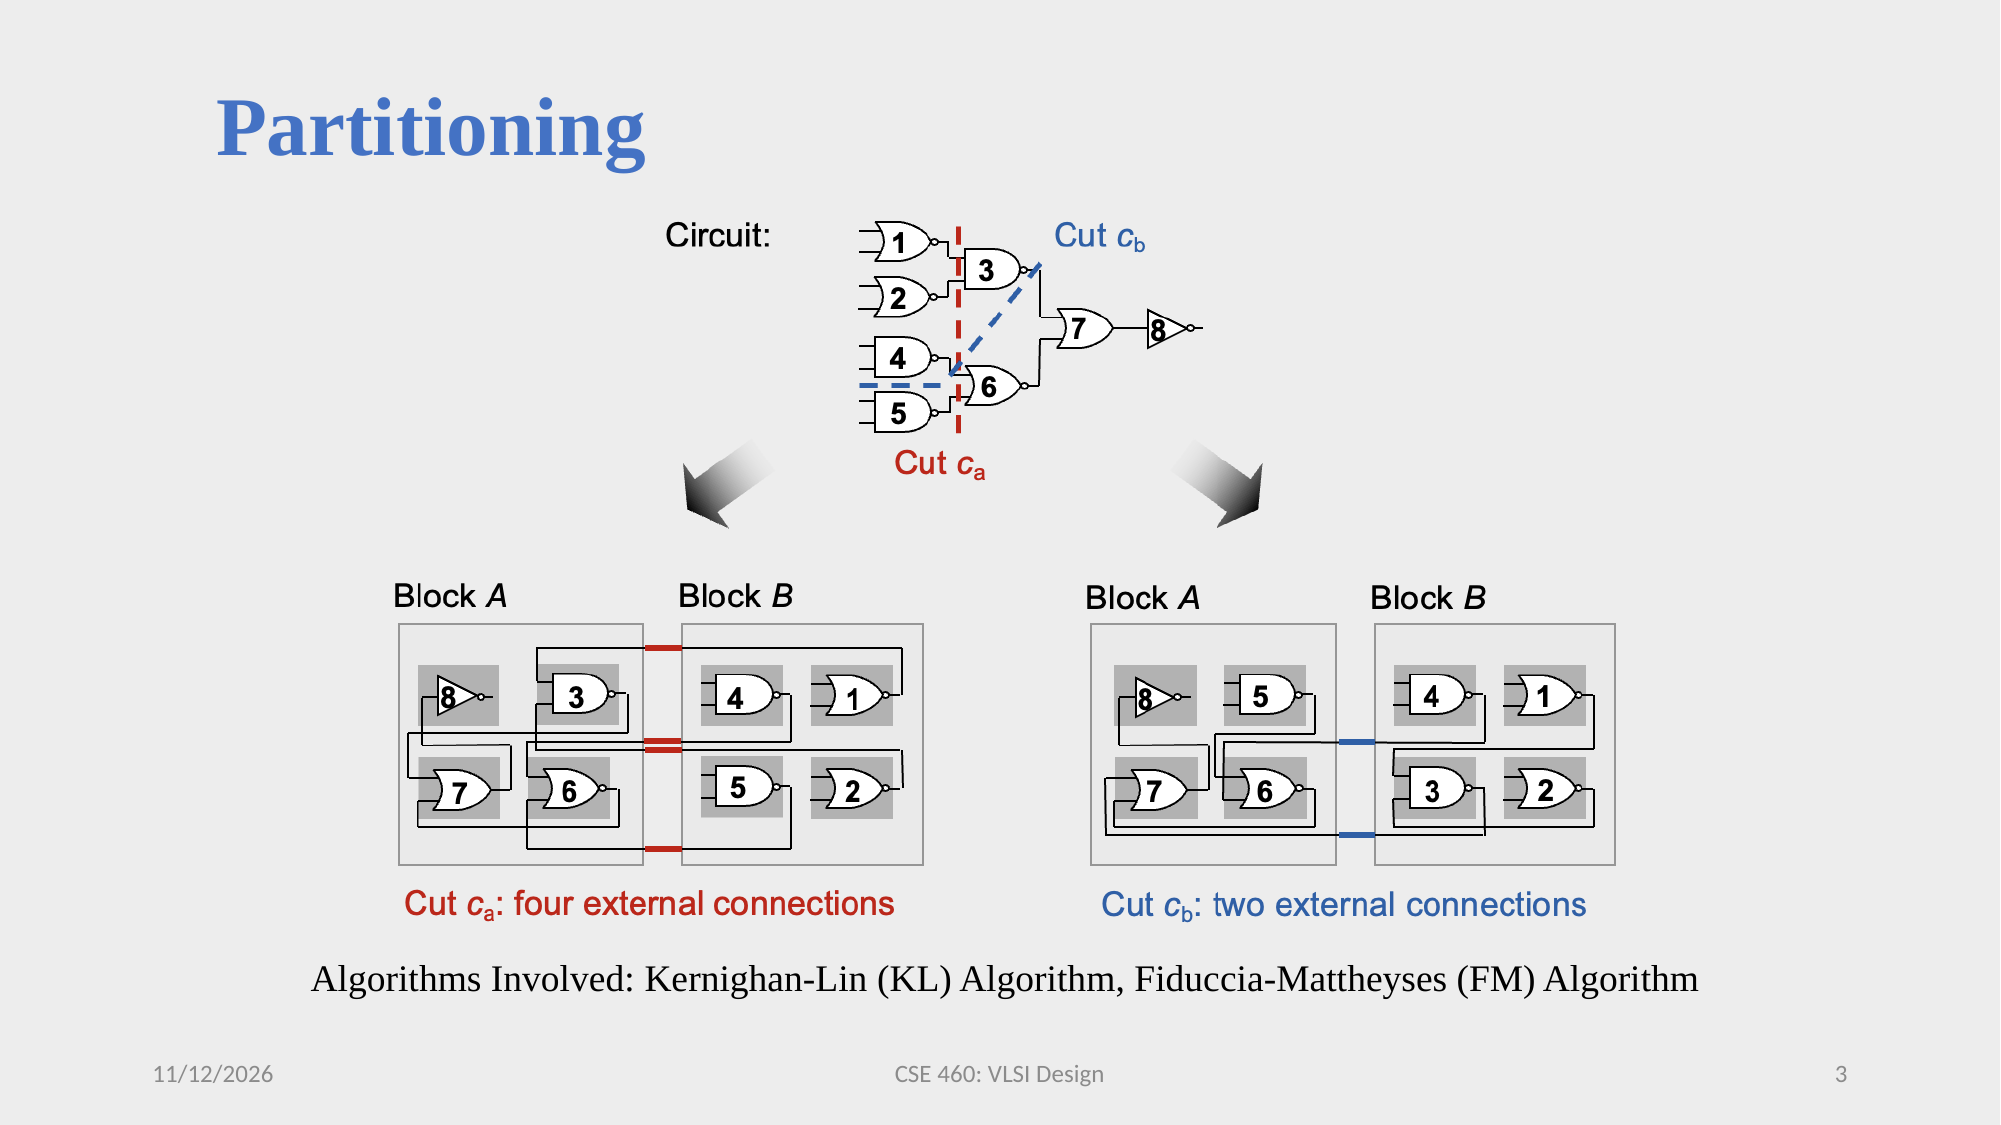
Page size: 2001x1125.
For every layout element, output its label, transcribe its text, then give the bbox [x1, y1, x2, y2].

footer CSE 460: VLSI Design [662, 1051, 1338, 1103]
text_box Algorithms Involved: Kernighan-Lin (KL) Algorithm, Fiduccia-Mattheyses (FM) Algorithm [220, 946, 1779, 1051]
title Partitioning [199, 72, 1692, 190]
slide_number 3 [1412, 1042, 1863, 1103]
picture [346, 175, 1654, 960]
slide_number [137, 1042, 588, 1103]
